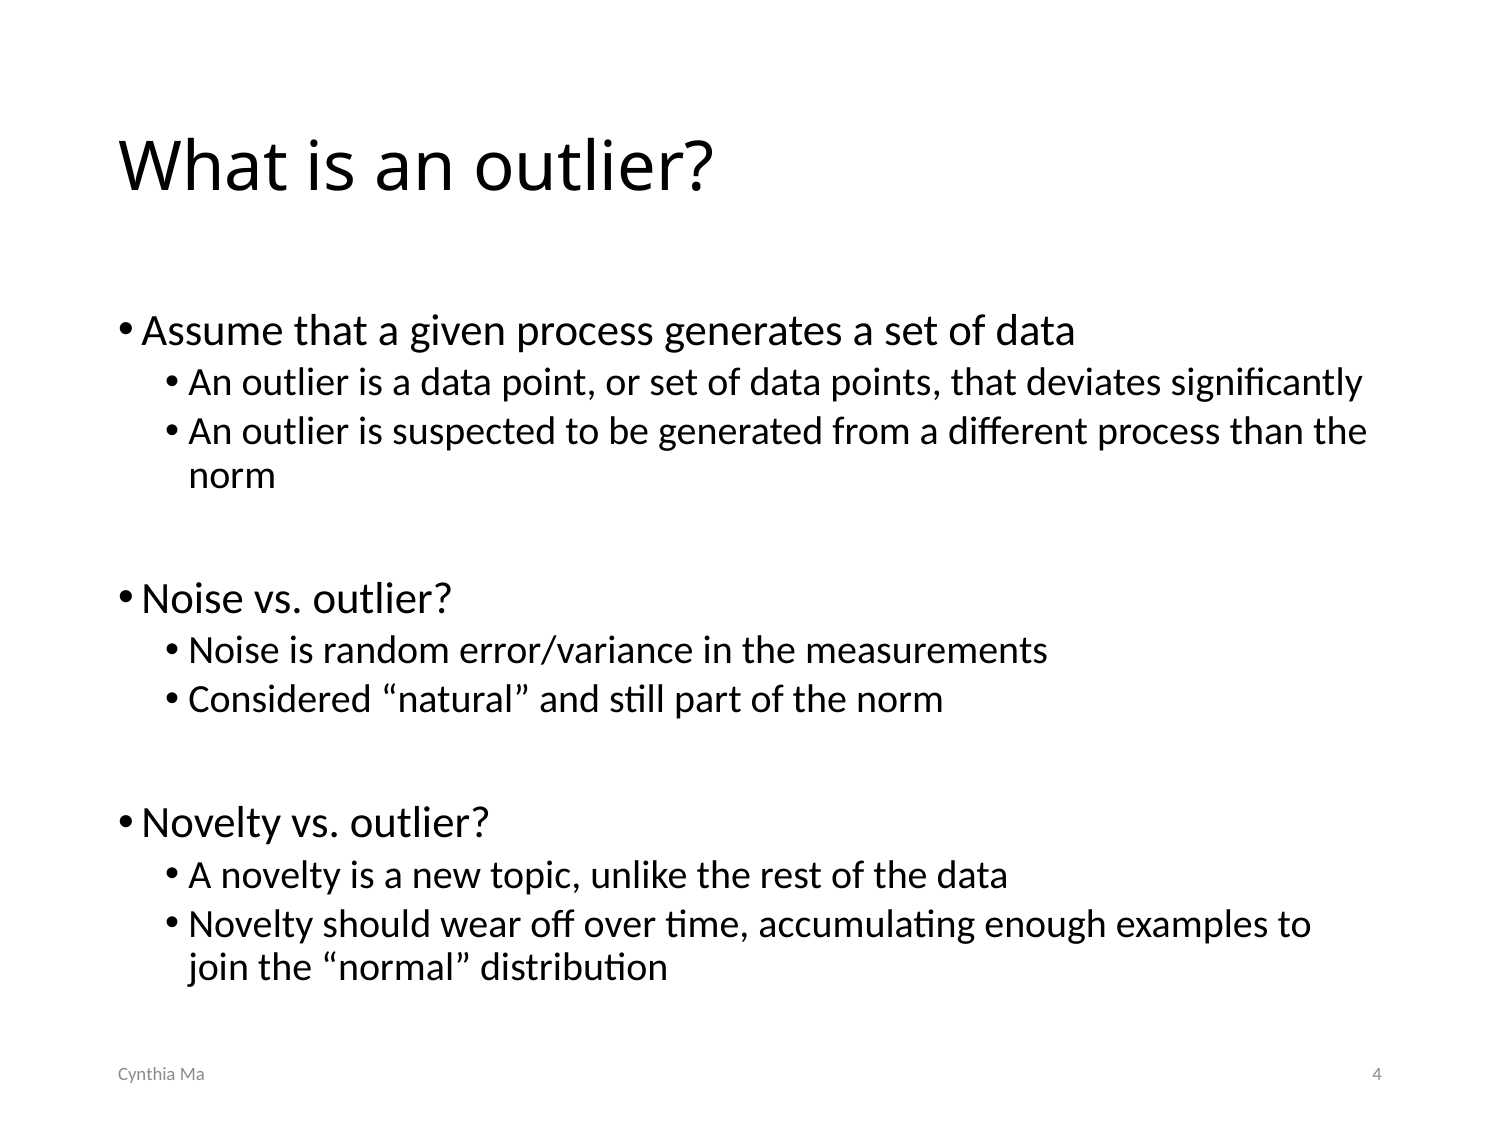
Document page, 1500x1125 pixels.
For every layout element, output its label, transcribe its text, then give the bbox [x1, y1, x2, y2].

title What is an outlier? [103, 59, 1397, 278]
list Assume that a given process generates a set of data An outlier is a data point, or set of data points, that deviates significantly An outlier is suspected to be generated from a different process than the norm Noise vs. outlier? Noise is random error/variance in the measurements Considered “natural” and still part of the norm Novelty vs. outlier? A novelty is a new topic, unlike the rest of the data Novelty should wear off over time, accumulating enough examples to join the “normal” distribution [103, 299, 1397, 1014]
slide_number 4 [1059, 1042, 1397, 1103]
slide_number Cynthia Ma [103, 1042, 441, 1103]
